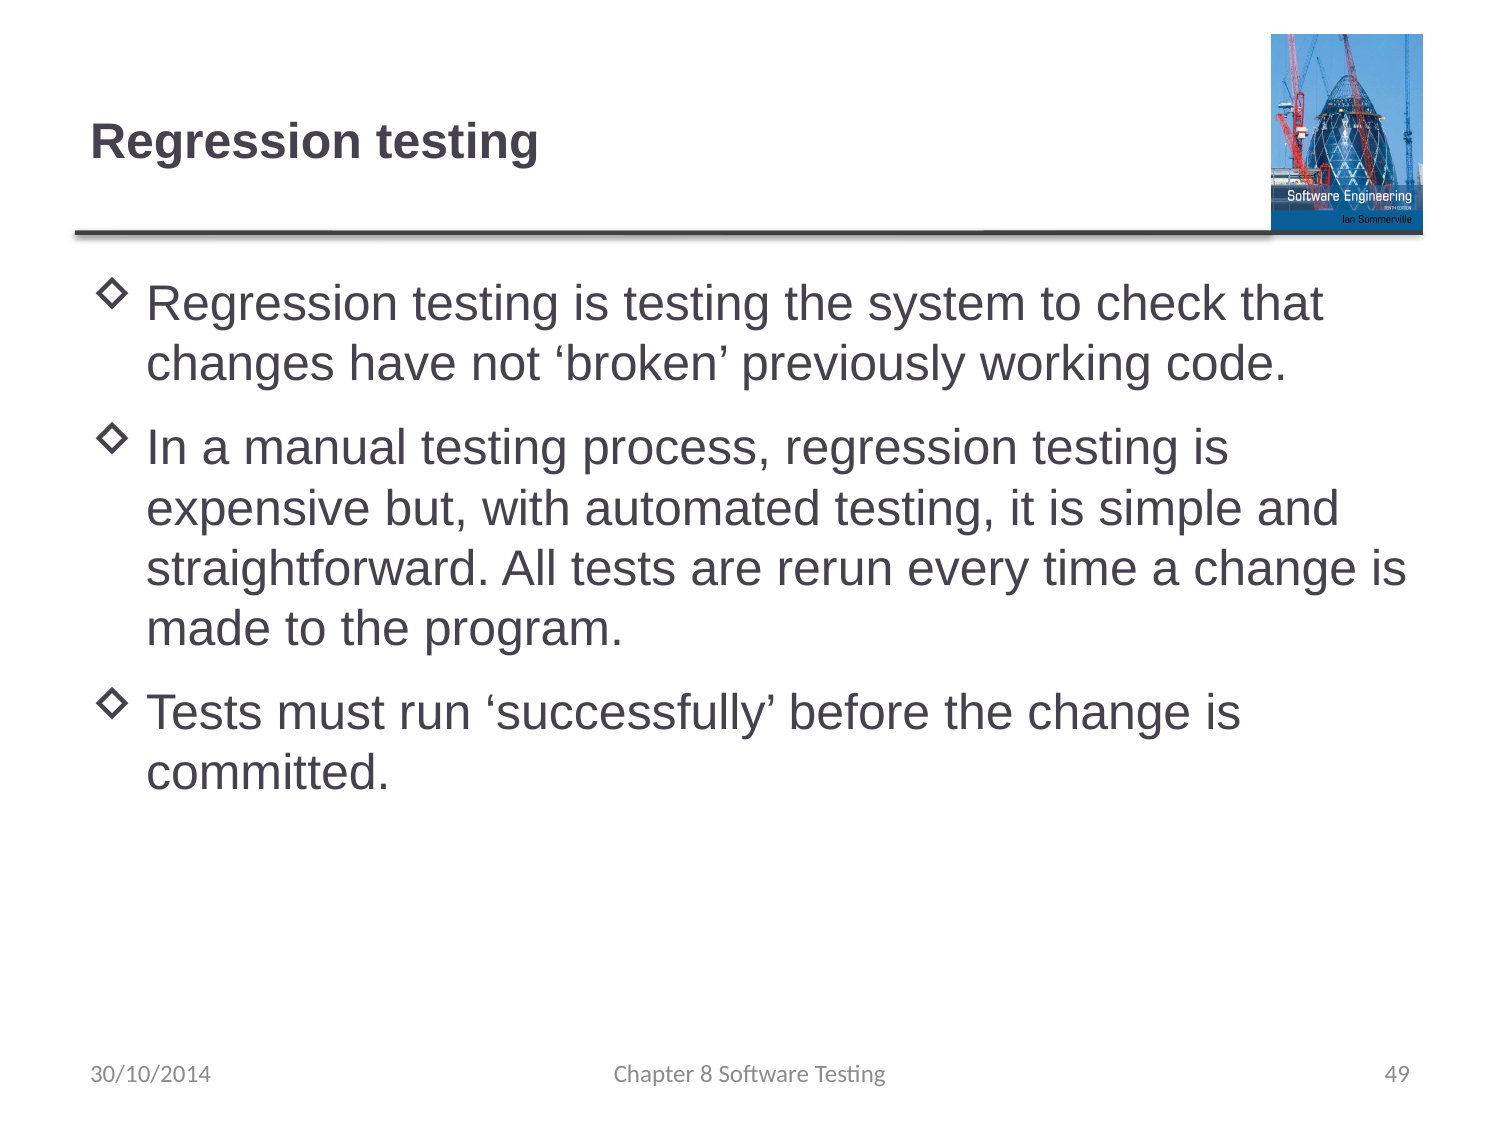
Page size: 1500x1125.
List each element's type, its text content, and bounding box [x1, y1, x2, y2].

footer Chapter 8 Software Testing [512, 1042, 988, 1103]
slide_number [75, 1042, 425, 1103]
list Regression testing is testing the system to check that changes have not ‘broken’ previously working code. In a manual testing process, regression testing is expensive but, with automated testing, it is simple and straightforward. All tests are rerun every time a change is made to the program. Tests must run ‘successfully’ before the change is committed. [75, 262, 1425, 1005]
slide_number 49 [1074, 1042, 1425, 1103]
picture [1271, 34, 1423, 230]
title Regression testing [74, 44, 1272, 233]
